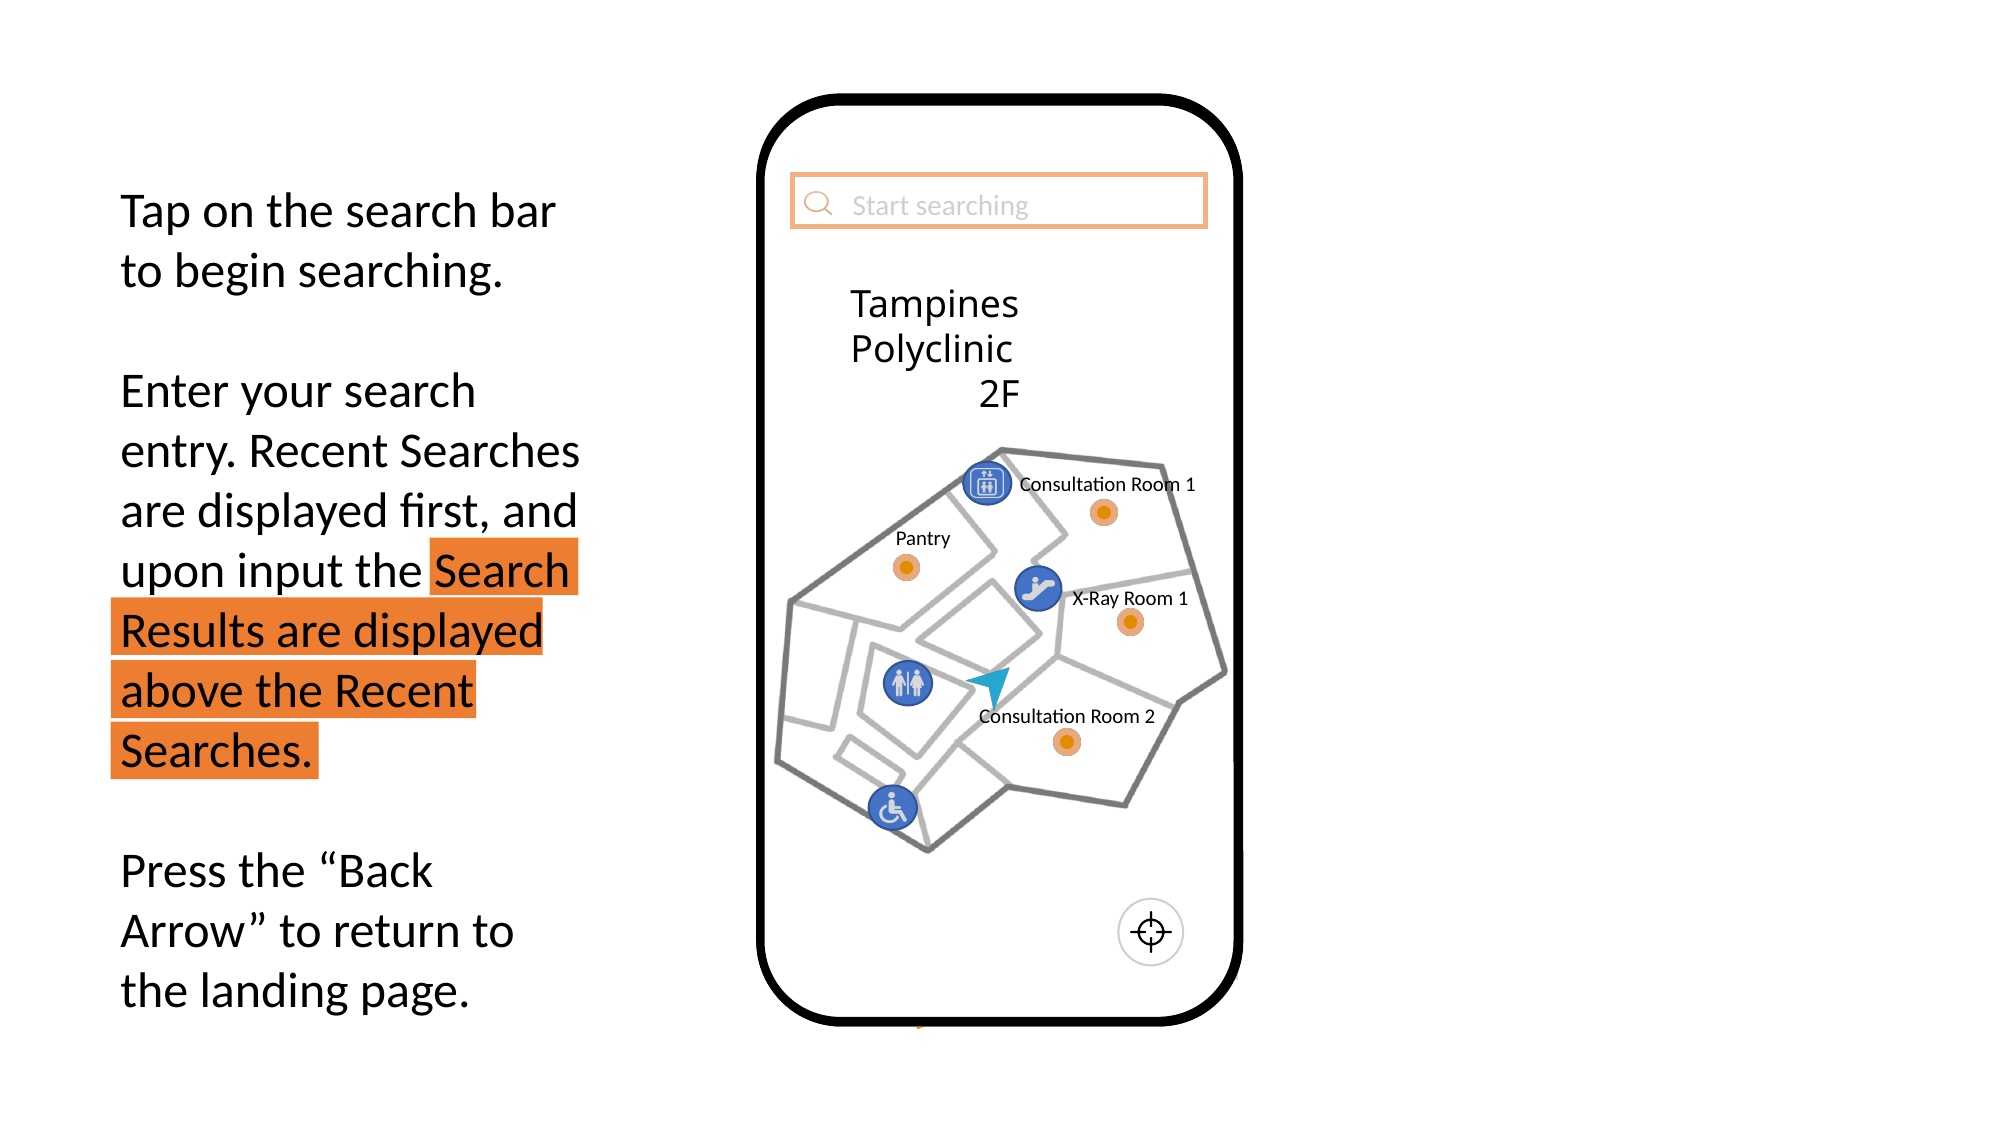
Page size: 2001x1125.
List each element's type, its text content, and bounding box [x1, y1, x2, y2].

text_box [923, 175, 1212, 232]
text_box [1015, 566, 1062, 611]
text_box [759, 148, 766, 397]
text_box Tap on the search bar to begin searching. Enter your search entry. Recent Searches are displayed first, and upon input the Search Results are displayed above the Recent Searches. Press the “Back Arrow” to return to the landing page. [105, 169, 601, 1025]
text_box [868, 785, 917, 830]
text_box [792, 174, 1206, 230]
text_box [883, 661, 933, 706]
picture [743, 119, 1244, 922]
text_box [963, 461, 1012, 505]
picture [766, 939, 1239, 1029]
text_box [769, 980, 865, 1023]
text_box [760, 551, 1262, 970]
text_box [1118, 898, 1184, 966]
text_box [954, 980, 1229, 1023]
text_box [788, 100, 1210, 119]
text_box [784, 96, 1215, 119]
